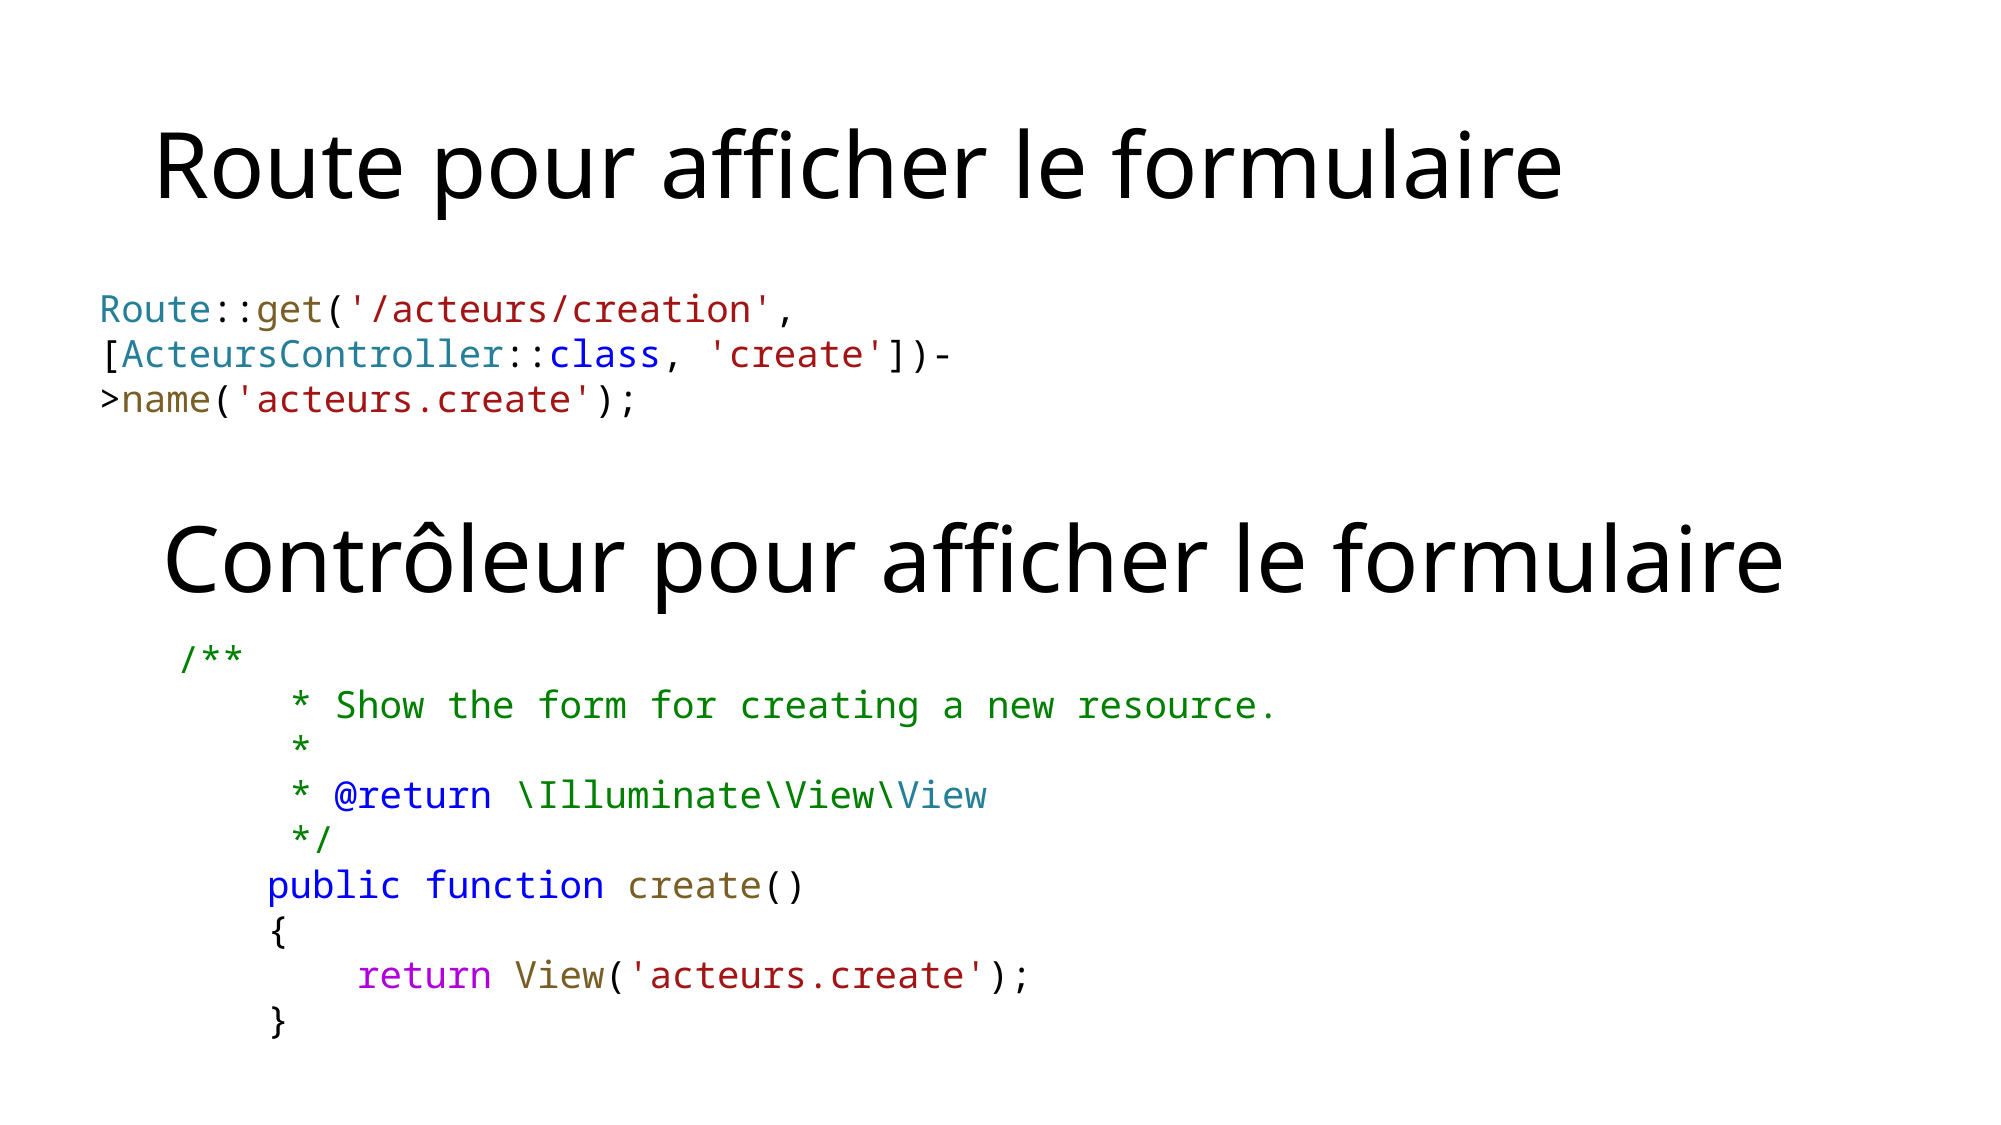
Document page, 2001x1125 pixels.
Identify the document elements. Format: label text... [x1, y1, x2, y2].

text_box Contrôleur pour afficher le formulaire [147, 453, 1873, 672]
text_box Route::get('/acteurs/creation', [ActeursController::class, 'create'])->name('acteurs.create'); [84, 277, 1414, 427]
text_box /** * Show the form for creating a new resource. * * @return \Illuminate\View\View */ public function create() { return View('acteurs.create'); } [162, 628, 1500, 1049]
title Route pour afficher le formulaire [137, 59, 1863, 278]
